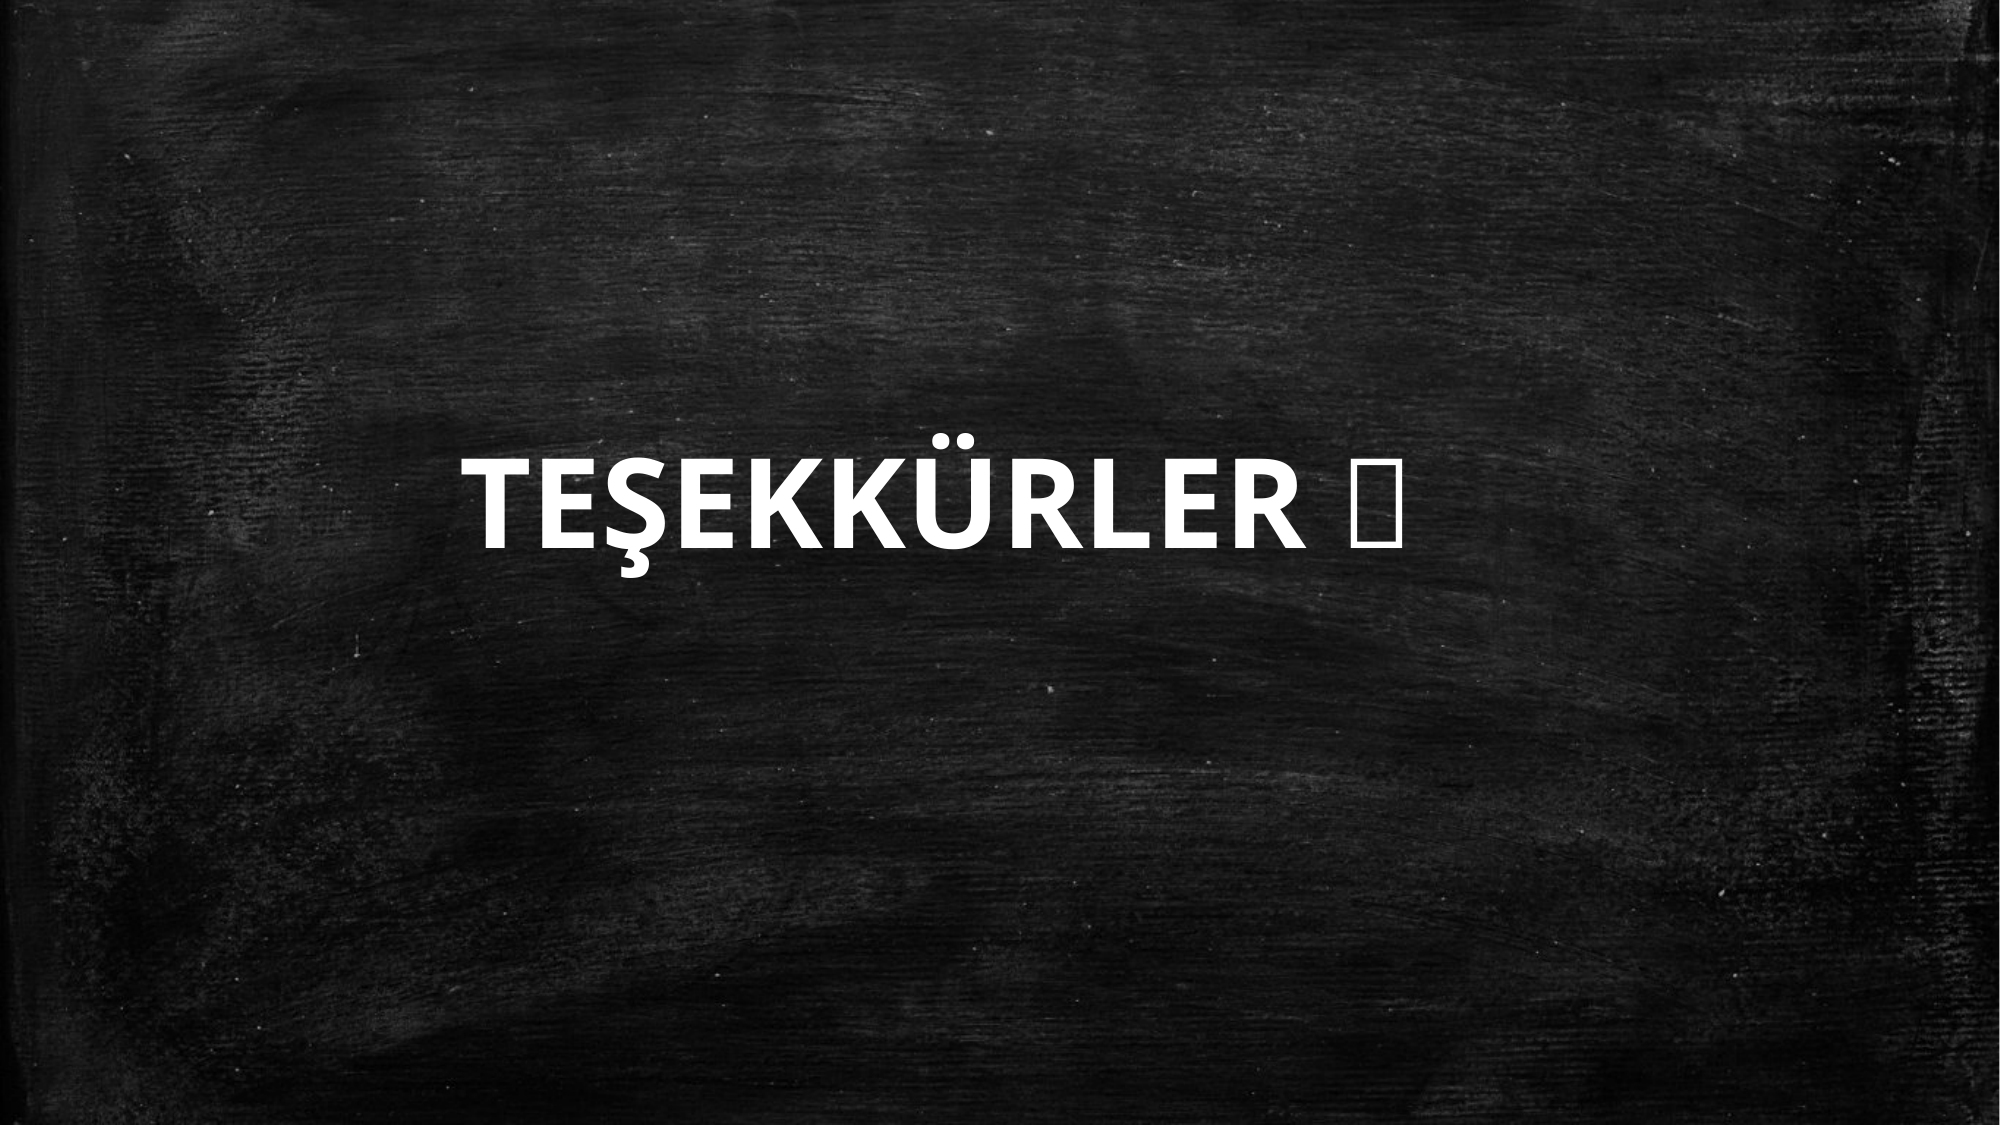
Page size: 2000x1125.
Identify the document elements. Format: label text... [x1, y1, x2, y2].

text_box TEŞEKKÜRLER  [444, 432, 1945, 608]
